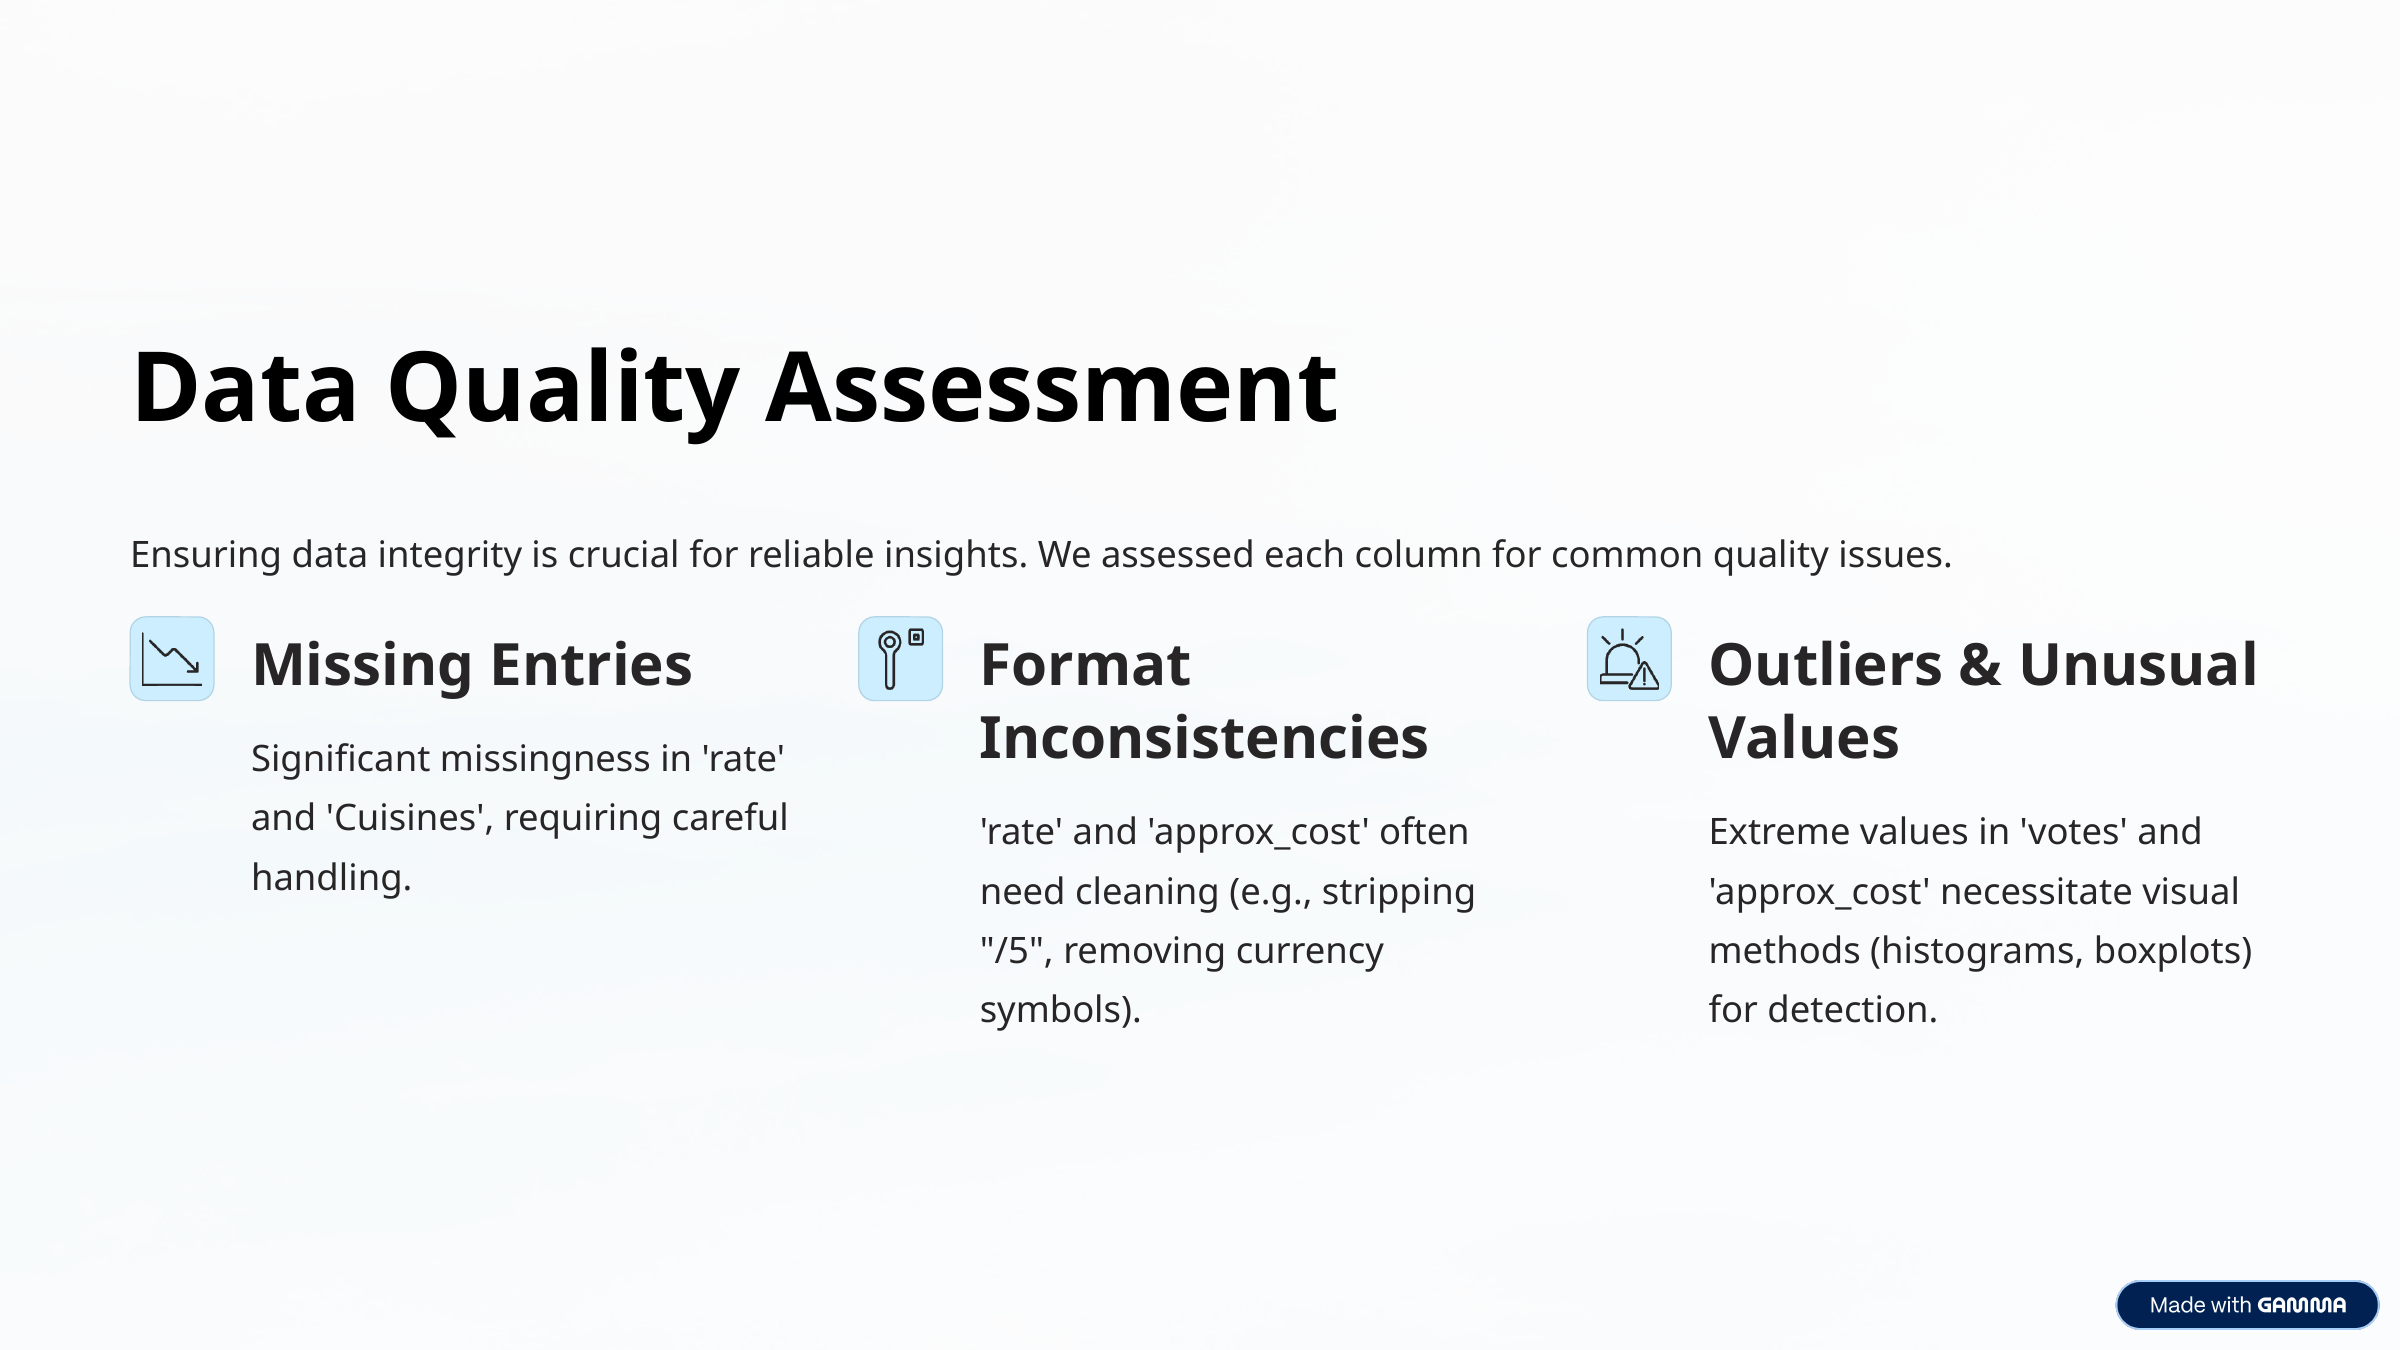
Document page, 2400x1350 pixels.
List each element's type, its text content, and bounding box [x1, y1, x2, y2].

picture [871, 622, 931, 696]
text_box Format Inconsistencies [979, 623, 1541, 771]
picture [142, 622, 202, 696]
text_box [858, 616, 943, 701]
text_box Significant missingness in 'rate' and 'Cuisines', requiring careful handling. [251, 719, 813, 898]
text_box [130, 616, 214, 701]
picture [2106, 1271, 2389, 1339]
picture [1600, 622, 1659, 696]
text_box Outliers & Unusual Values [1708, 623, 2270, 771]
text_box 'rate' and 'approx_cost' often need cleaning (e.g., stripping "/5", removing currency symbols). [979, 792, 1541, 1031]
text_box Extreme values in 'votes' and 'approx_cost' necessitate visual methods (histograms, boxplots) for detection. [1708, 792, 2270, 1031]
text_box Data Quality Assessment [130, 319, 1240, 442]
text_box Ensuring data integrity is crucial for reliable insights. We assessed each column for common quality issues. [130, 515, 2270, 576]
text_box [1587, 616, 1672, 701]
text_box Missing Entries [251, 623, 813, 698]
